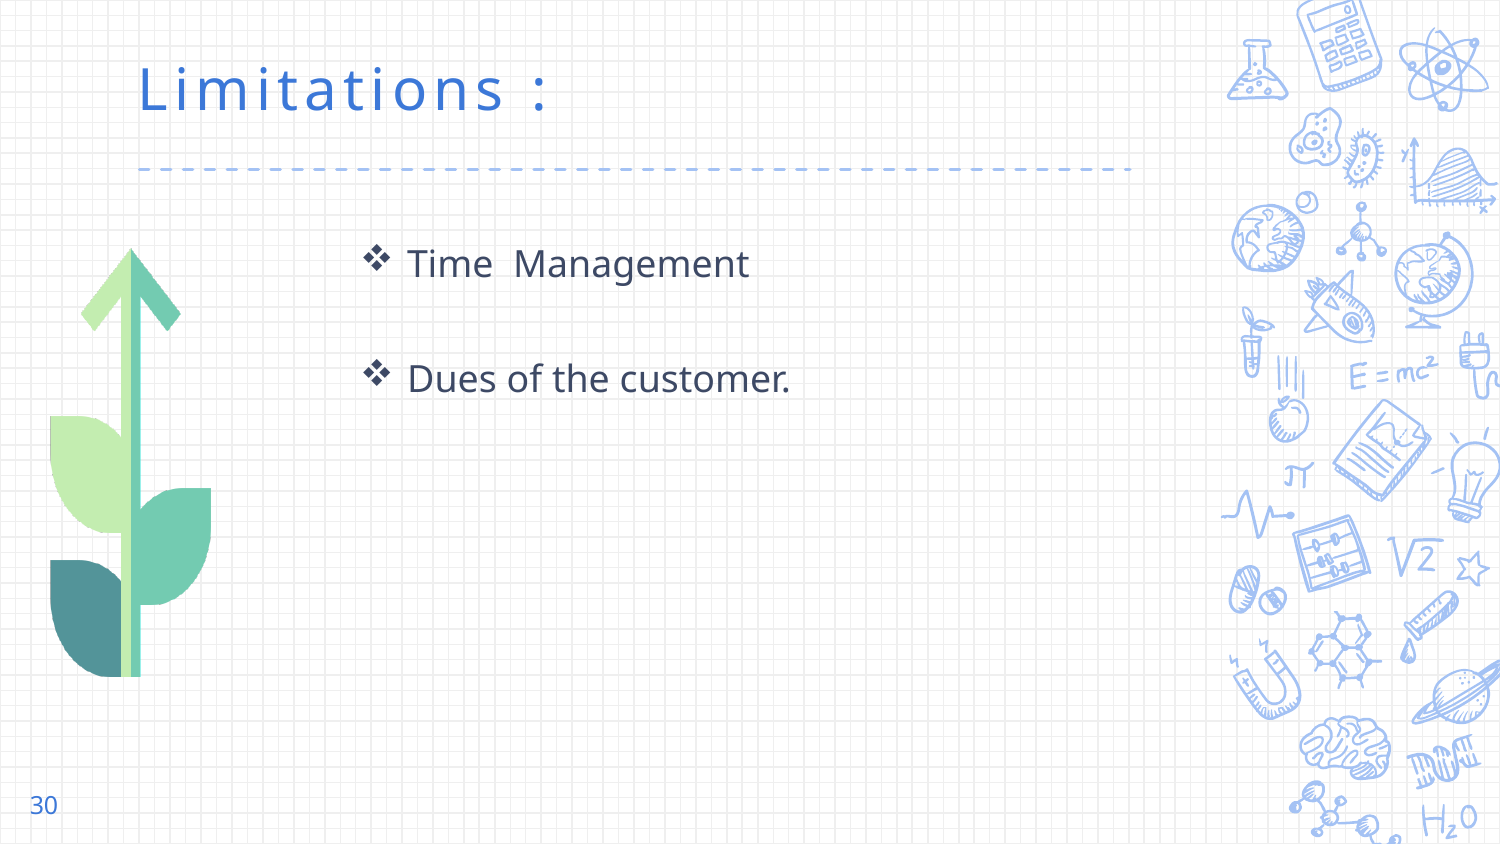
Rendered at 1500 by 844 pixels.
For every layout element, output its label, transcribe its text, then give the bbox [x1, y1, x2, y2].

title Limitations : [122, 36, 1130, 138]
text_box Time Management Dues of the customer. [345, 225, 1293, 746]
slide_number 30 [14, 774, 105, 840]
picture [0, 248, 296, 678]
